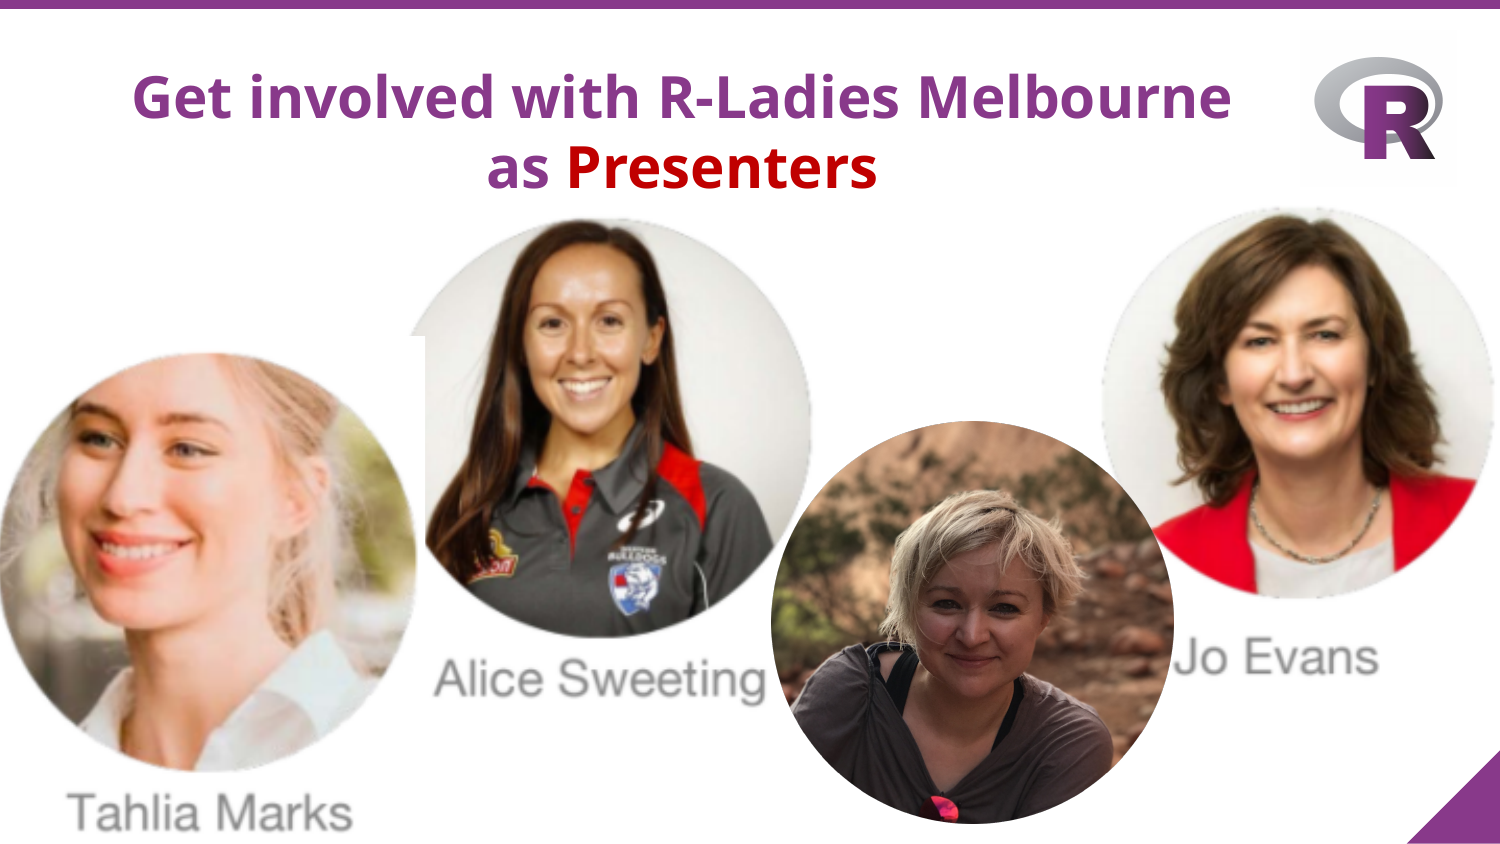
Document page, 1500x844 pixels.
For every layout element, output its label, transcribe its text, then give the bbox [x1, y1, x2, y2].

picture [0, 205, 1500, 844]
picture [1300, 30, 1457, 187]
text_box Get involved with R-Ladies Melbourne as Presenters [83, 44, 1282, 130]
